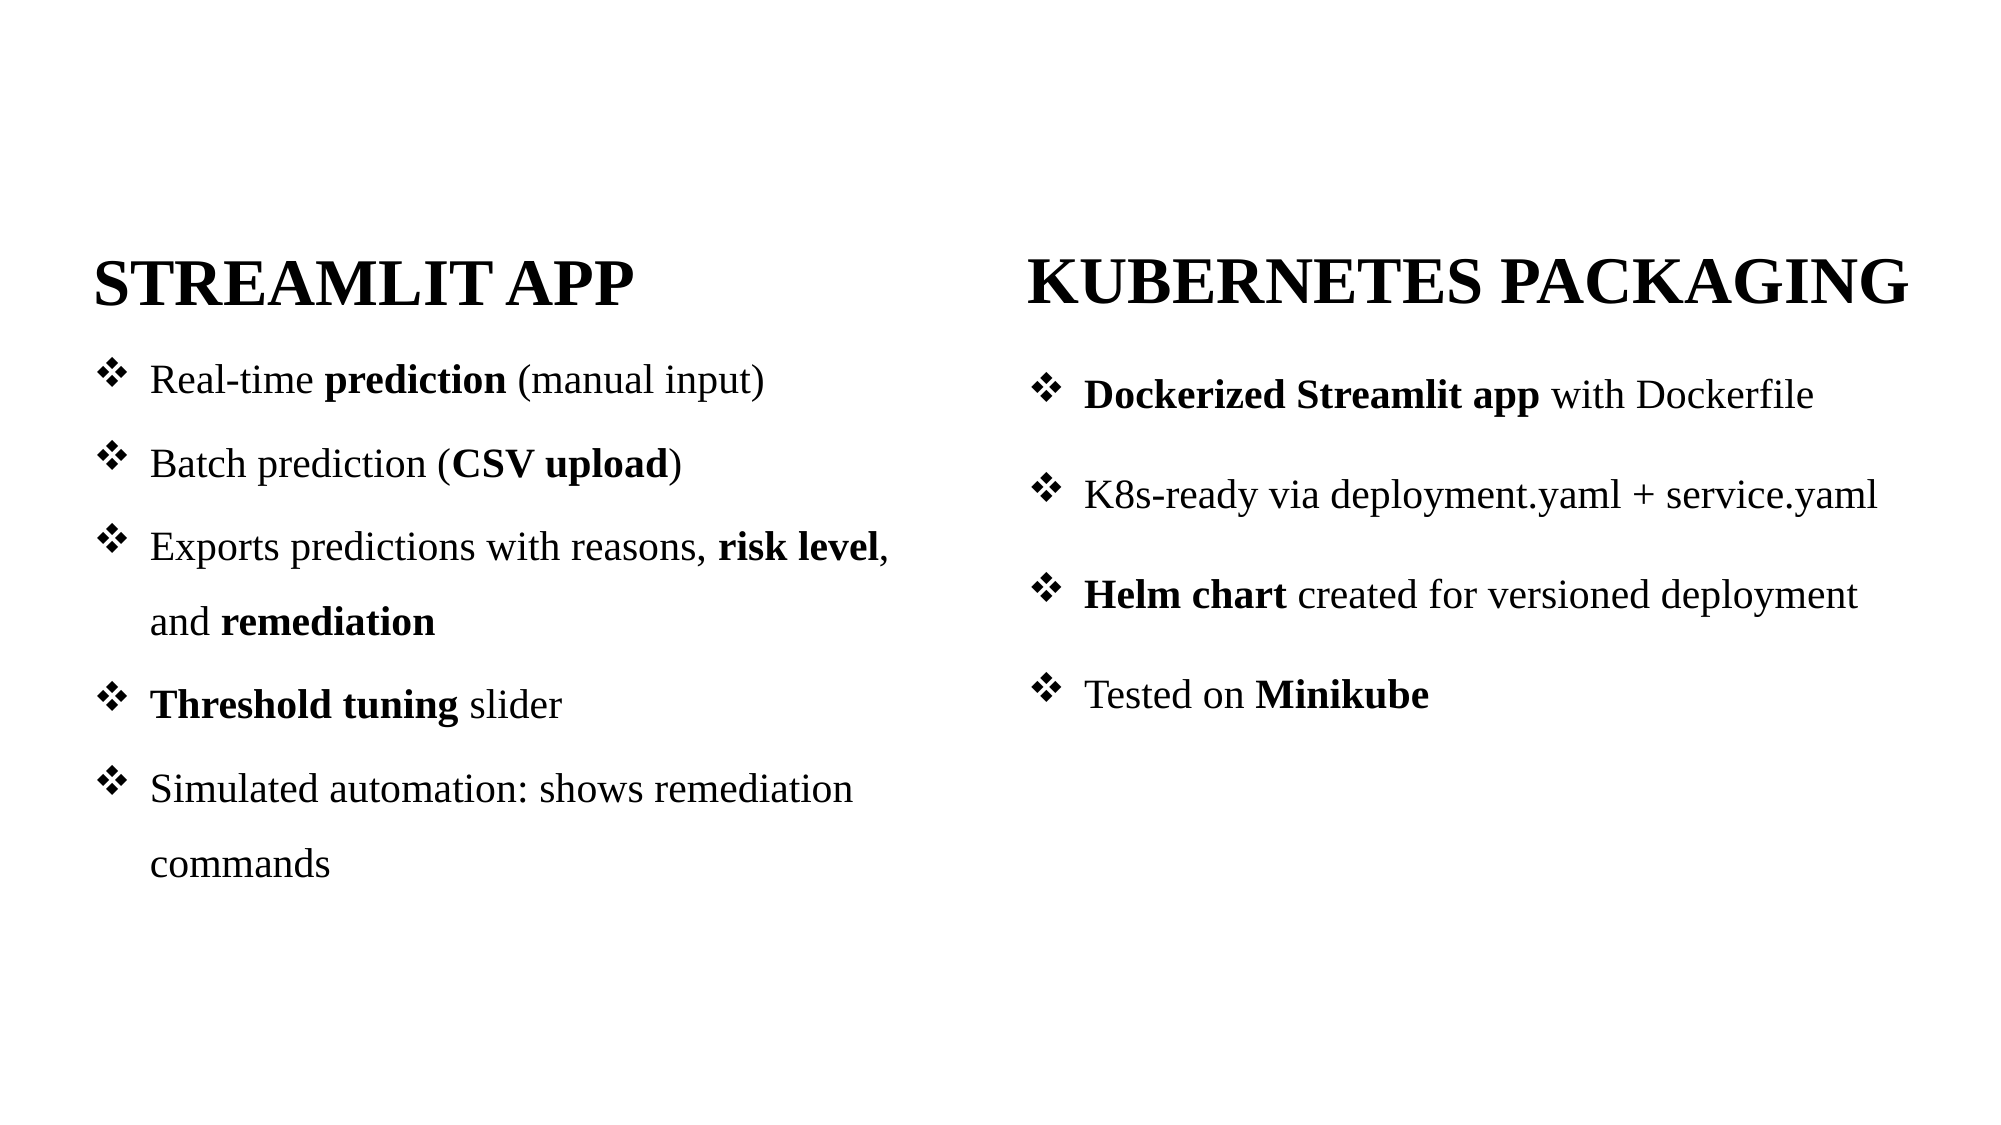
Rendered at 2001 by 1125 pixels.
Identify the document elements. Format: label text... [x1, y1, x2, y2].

list KUBERNETES PACKAGING Dockerized Streamlit app with Dockerfile K8s-ready via deployment.yaml + service.yaml Helm chart created for versioned deployment Tested on Minikube [1012, 168, 1935, 822]
list STREAMLIT APP Real-time prediction (manual input) Batch prediction (CSV upload) Exports predictions with reasons, risk level, and remediation Threshold tuning slider Simulated automation: shows remediation commands [78, 191, 963, 934]
